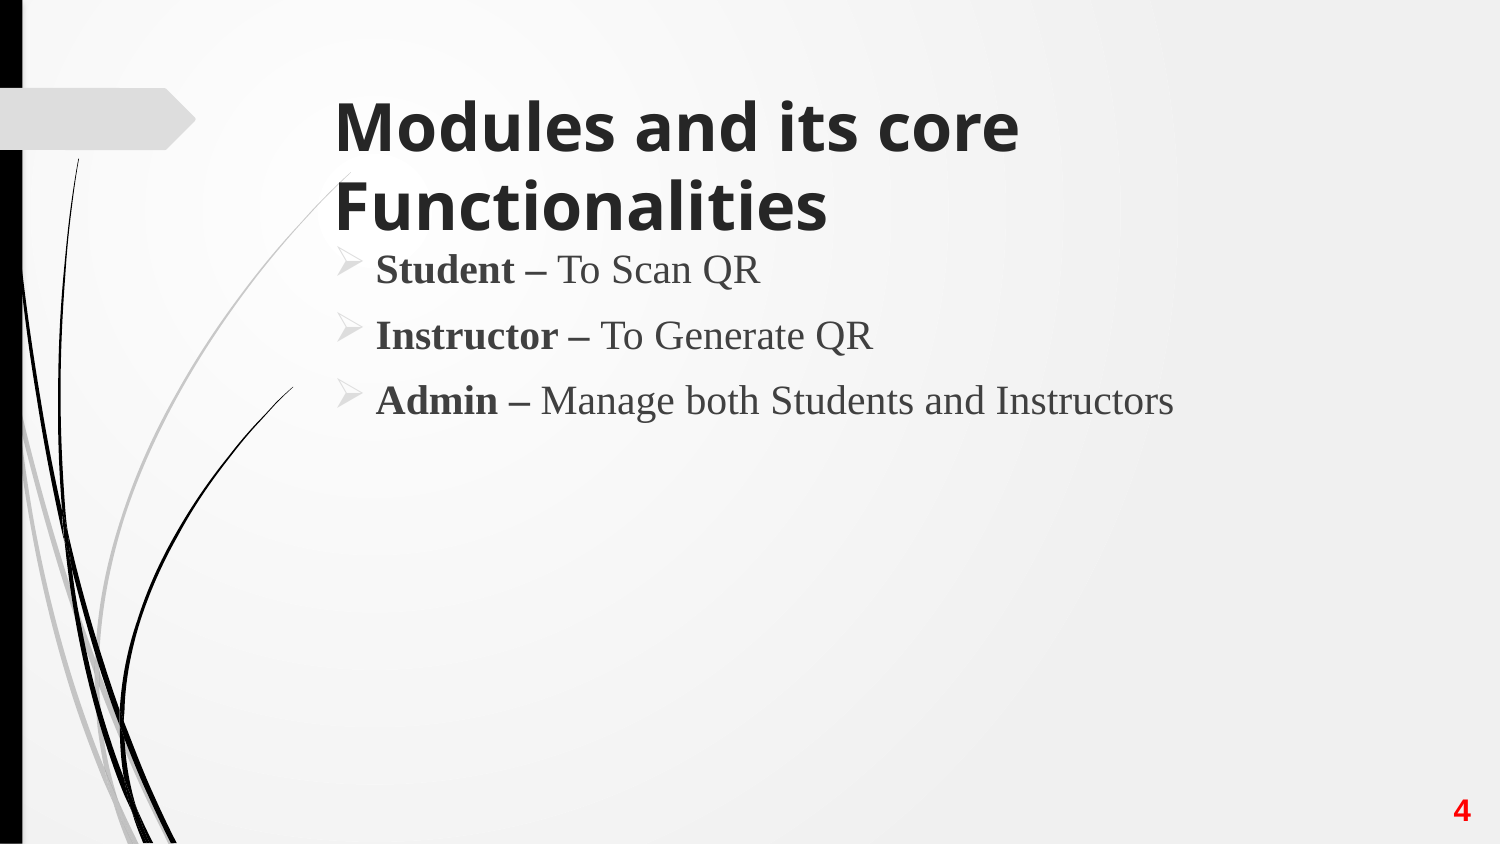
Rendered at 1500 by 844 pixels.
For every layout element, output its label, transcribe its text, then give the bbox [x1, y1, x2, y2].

slide_number 4 [1390, 786, 1487, 832]
list Student – To Scan QR Instructor – To Generate QR Admin – Manage both Students and Instructors [318, 234, 1416, 728]
title Modules and its core Functionalities [319, 76, 1416, 234]
